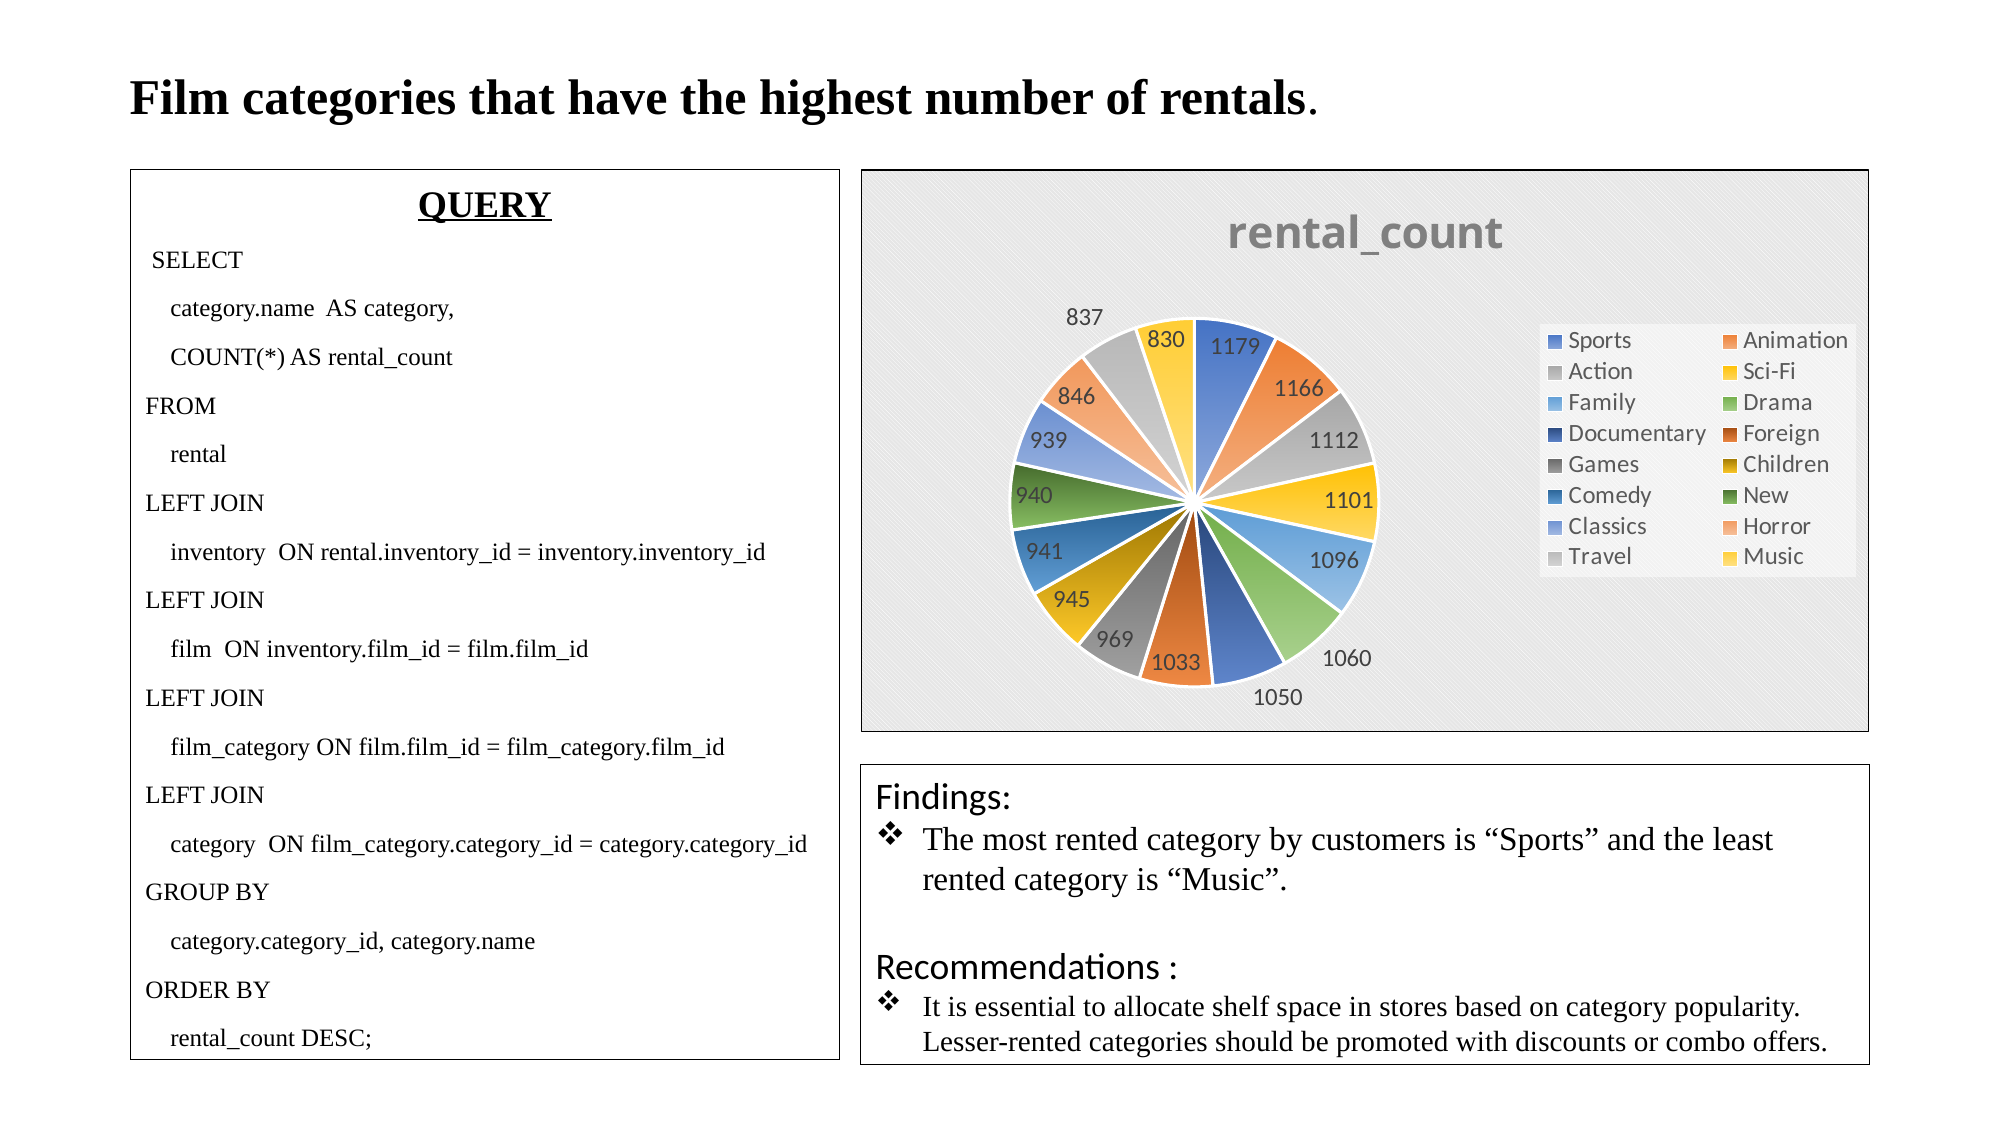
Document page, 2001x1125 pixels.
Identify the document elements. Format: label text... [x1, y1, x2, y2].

text_box QUERY SELECT category.name AS category, COUNT(*) AS rental_count FROM rental LEFT JOIN inventory ON rental.inventory_id = inventory.inventory_id LEFT JOIN film ON inventory.film_id = film.film_id LEFT JOIN film_category ON film.film_id = film_category.film_id LEFT JOIN category ON film_category.category_id = category.category_id GROUP BY category.category_id, category.name ORDER BY rental_count DESC; [130, 169, 840, 1060]
chart [860, 168, 1870, 733]
text_box Film categories that have the highest number of rentals. [29, 57, 1434, 132]
text_box Findings: The most rented category by customers is “Sports” and the least rented category is “Music”. Recommendations : It is essential to allocate shelf space in stores based on category popularity. Lesser-rented categories should be promoted with discounts or combo offers. [860, 764, 1870, 1065]
